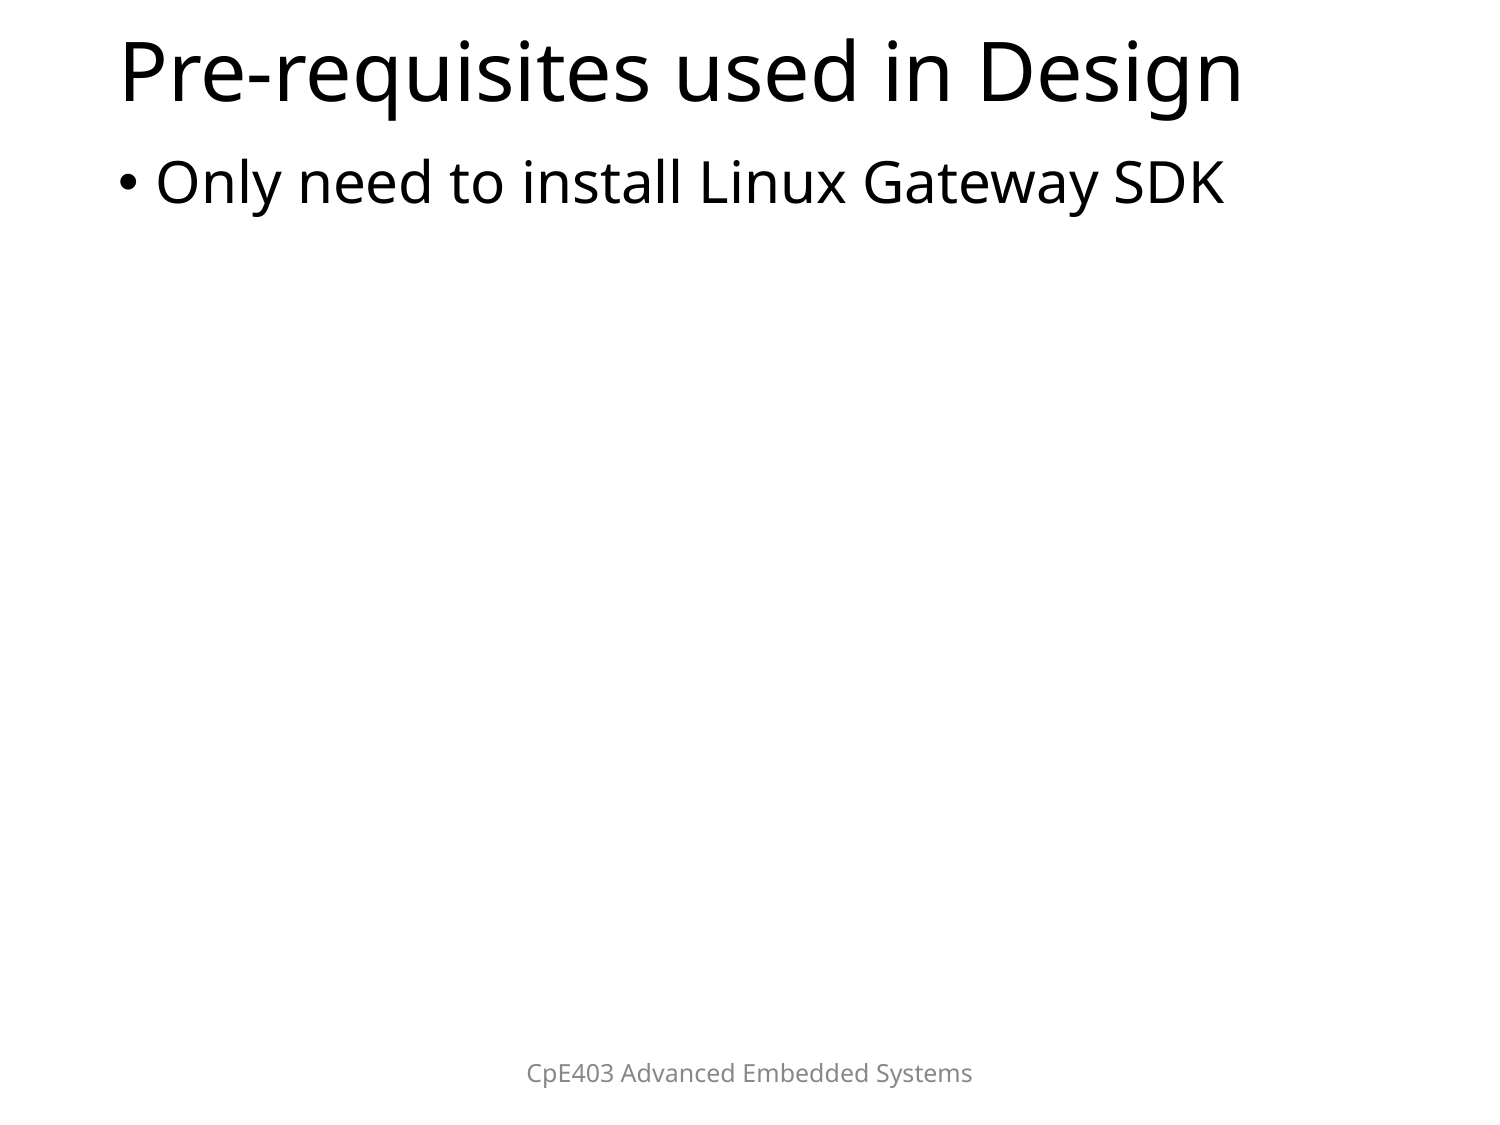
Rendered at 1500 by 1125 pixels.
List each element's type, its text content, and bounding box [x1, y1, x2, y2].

list Only need to install Linux Gateway SDK [103, 145, 1397, 1043]
title Pre-requisites used in Design [103, 22, 1397, 127]
footer CpE403 Advanced Embedded Systems [496, 1042, 1004, 1103]
